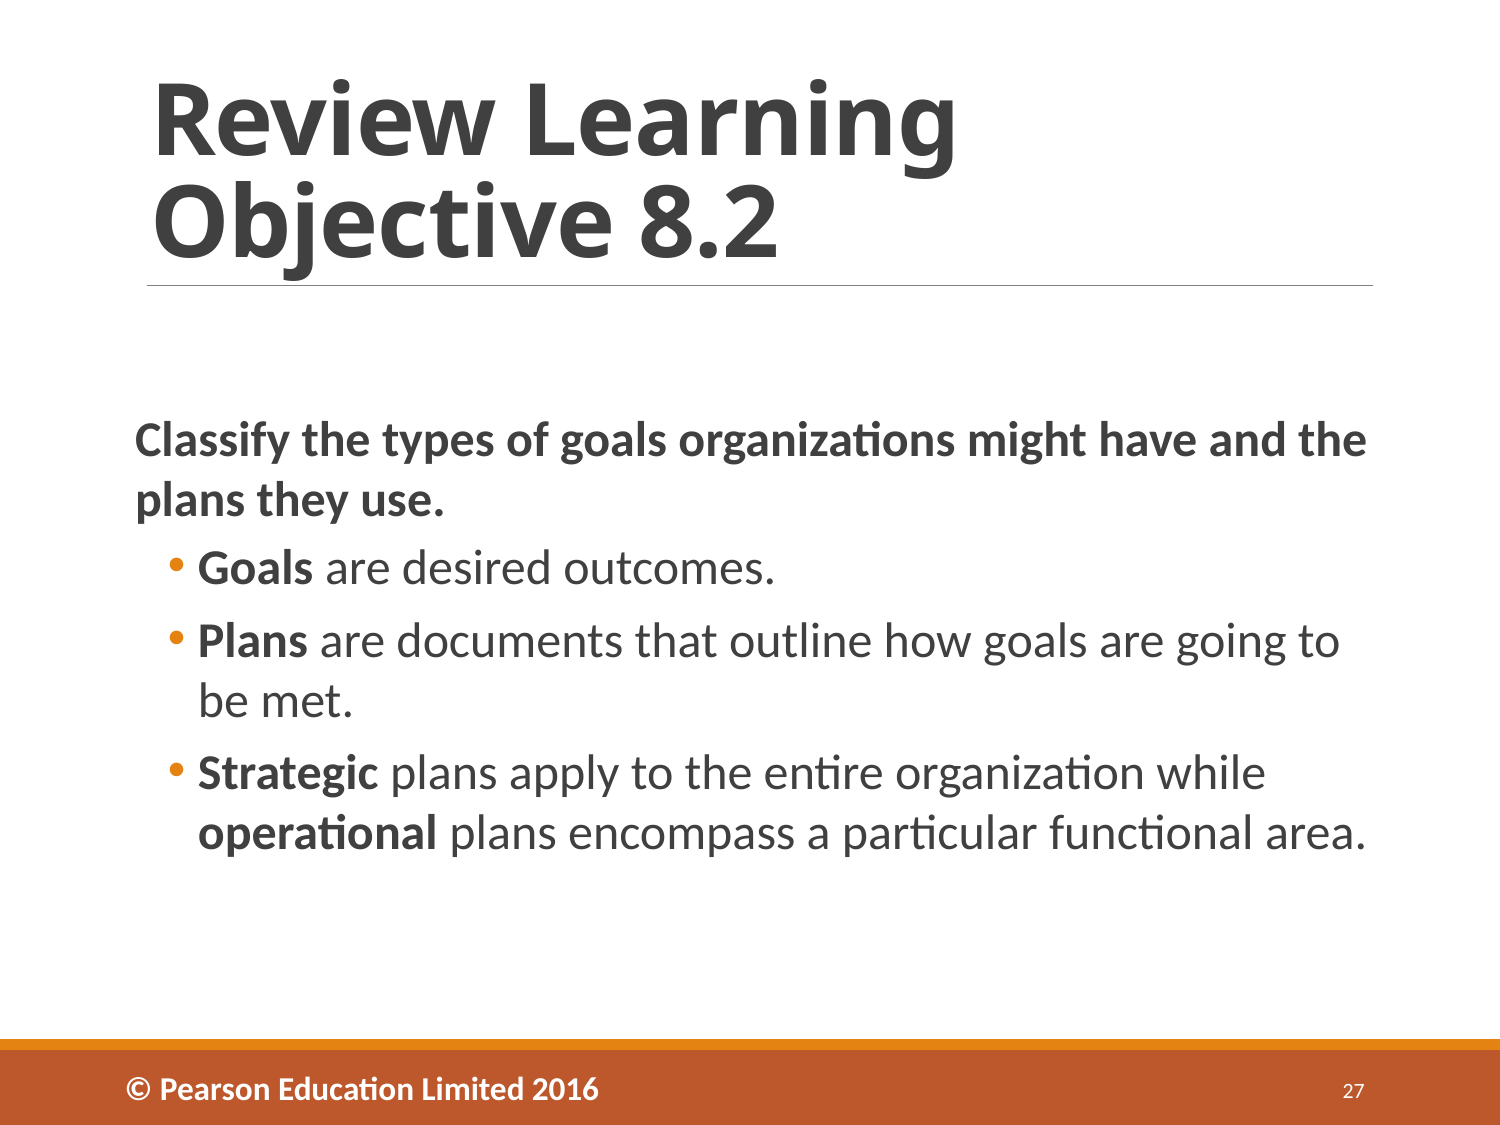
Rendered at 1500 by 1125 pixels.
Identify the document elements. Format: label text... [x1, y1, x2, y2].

list Classify the types of goals organizations might have and the plans they use. Goals are desired outcomes. Plans are documents that outline how goals are going to be met. Strategic plans apply to the entire organization while operational plans encompass a particular functional area. [135, 302, 1373, 963]
title Review Learning Objective 8.2 [135, 47, 1373, 285]
text_box © Pearson Education Limited 2016 [109, 1059, 701, 1115]
slide_number 27 [1218, 1059, 1380, 1120]
